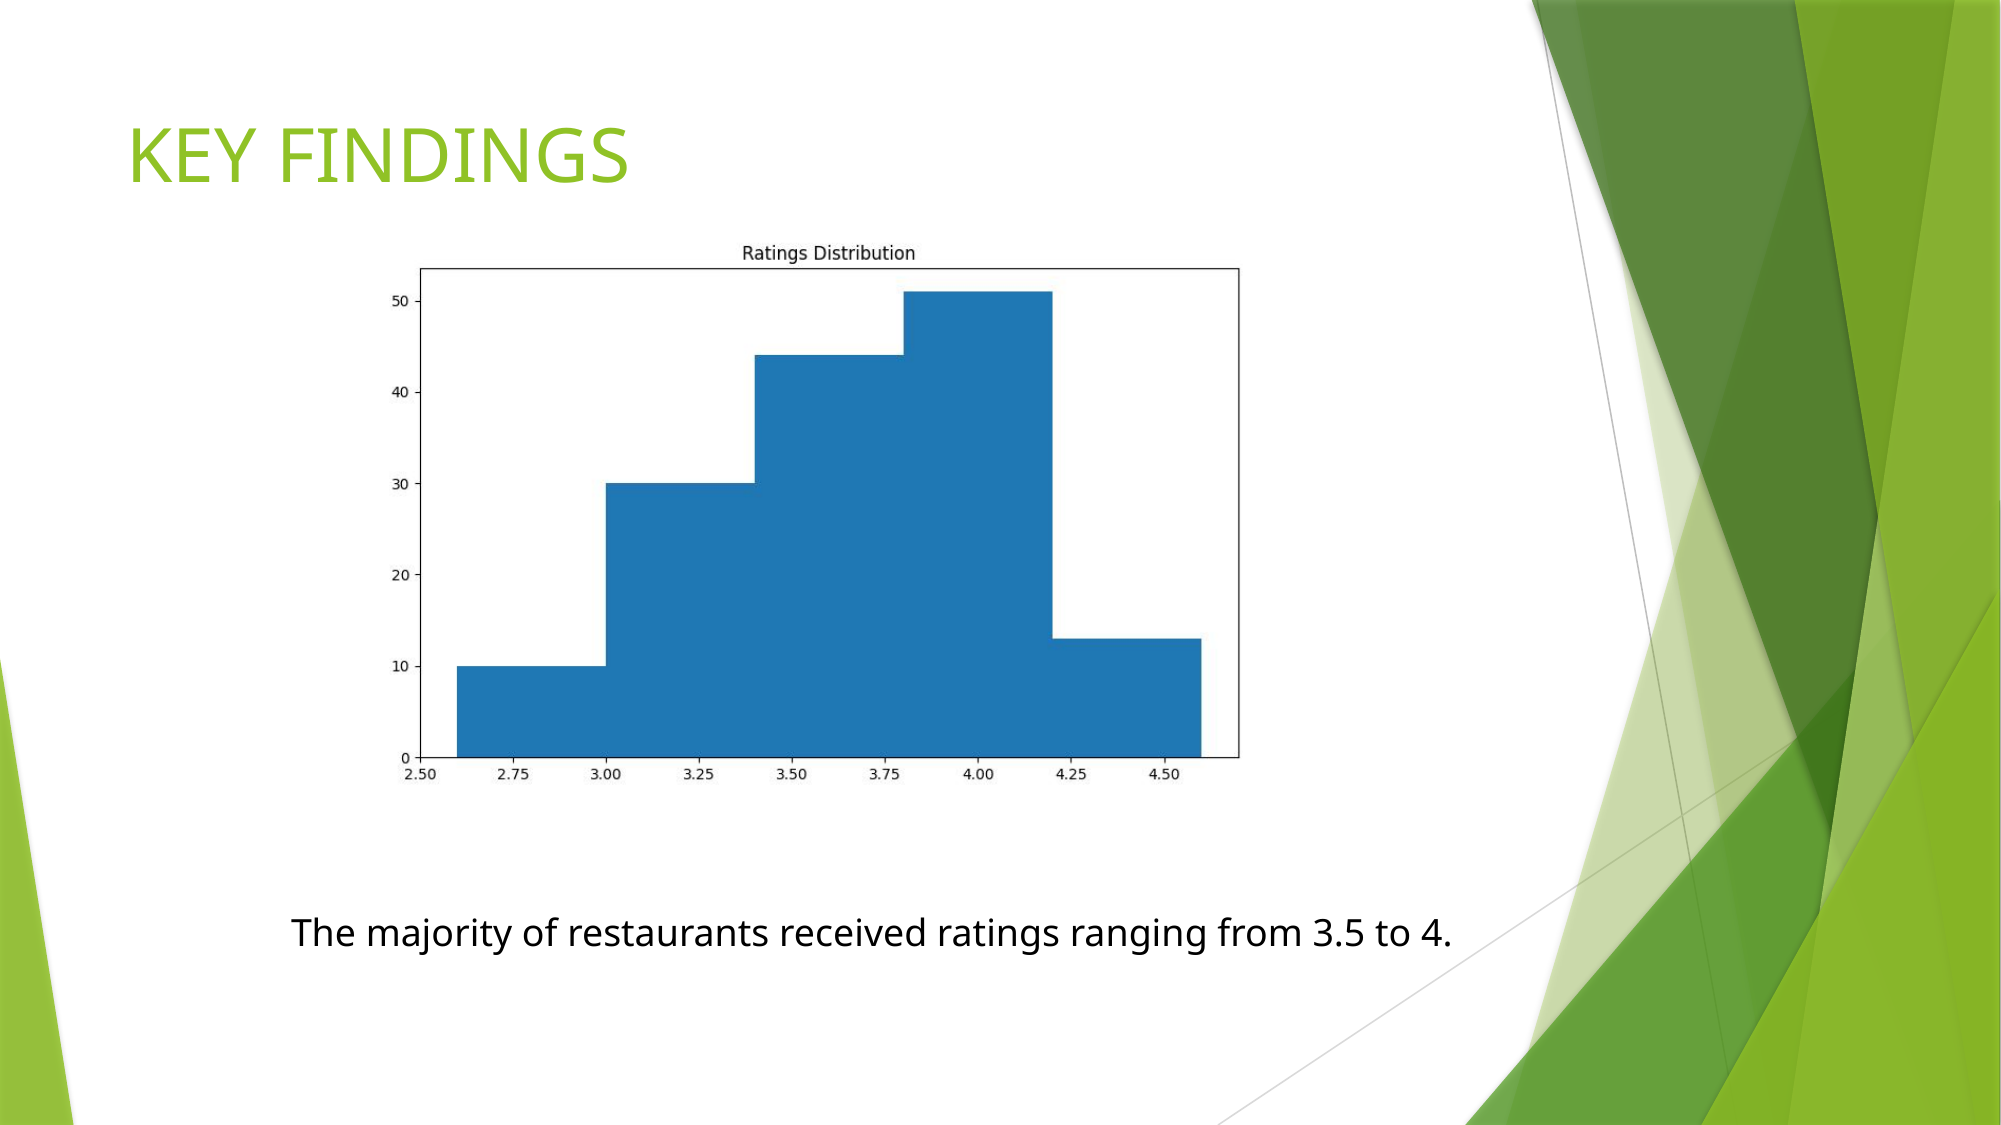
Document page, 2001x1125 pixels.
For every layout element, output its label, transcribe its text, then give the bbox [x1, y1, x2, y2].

text_box The majority of restaurants received ratings ranging from 3.5 to 4. [276, 901, 1469, 962]
picture [287, 192, 1345, 827]
title KEY FINDINGS [111, 99, 1522, 317]
